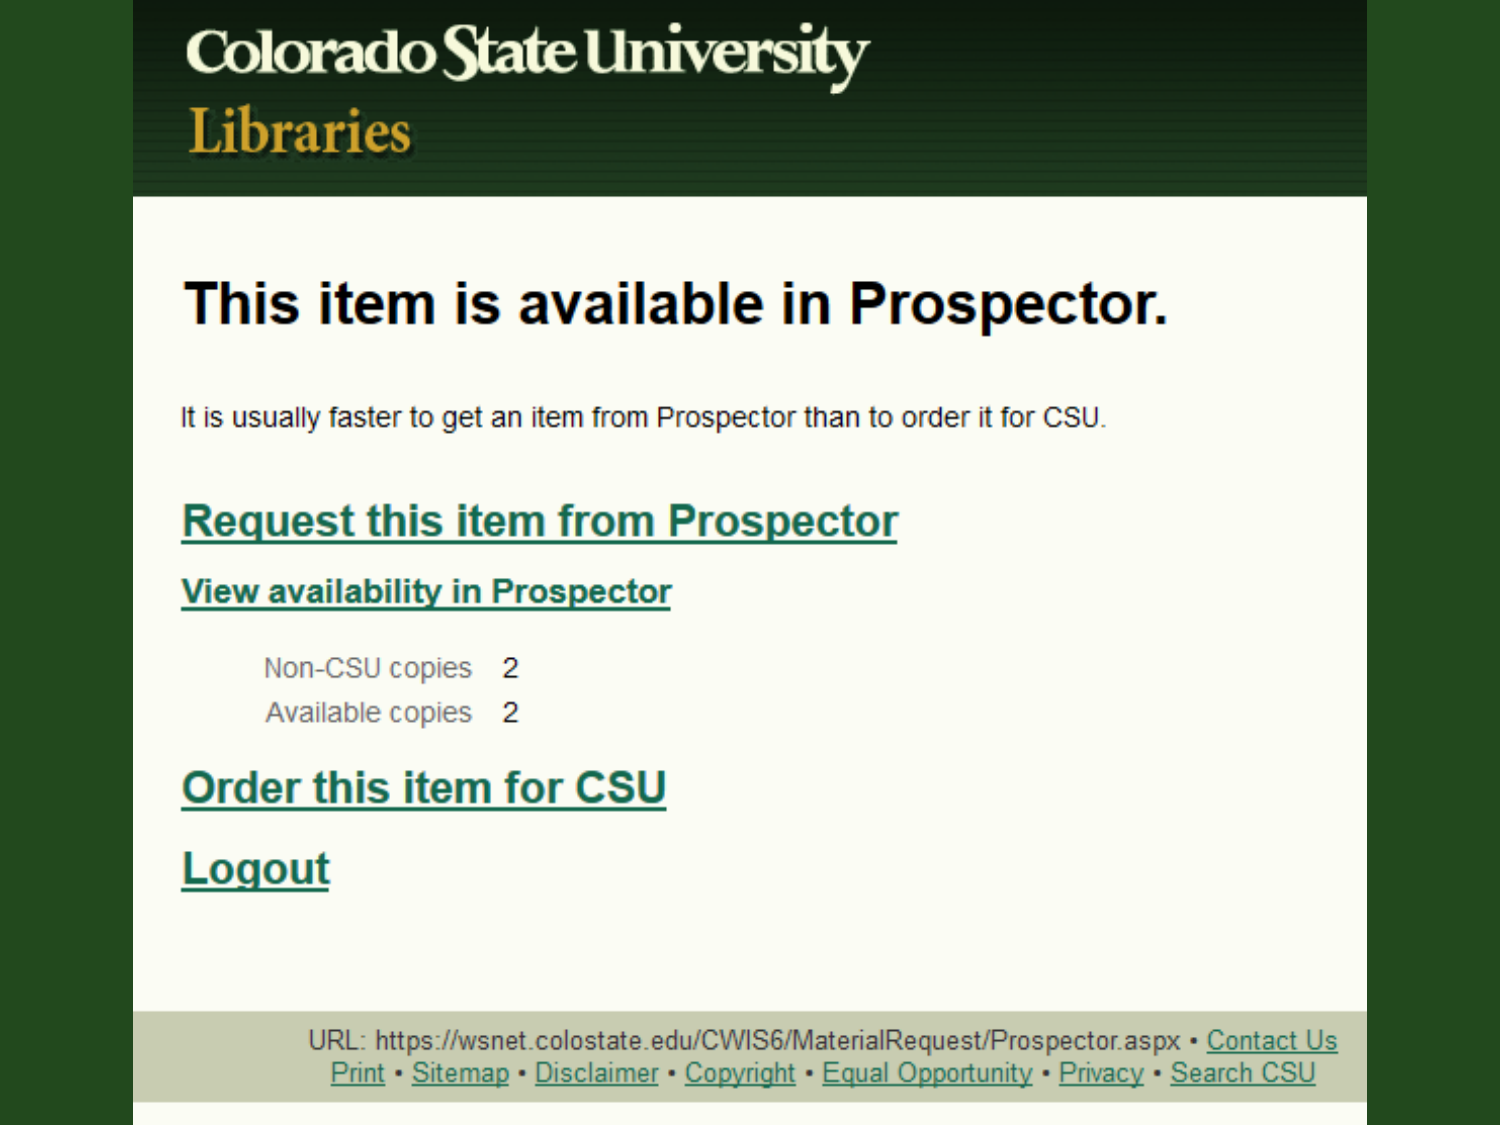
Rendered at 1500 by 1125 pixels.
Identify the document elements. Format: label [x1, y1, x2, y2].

picture [133, 0, 1367, 1125]
